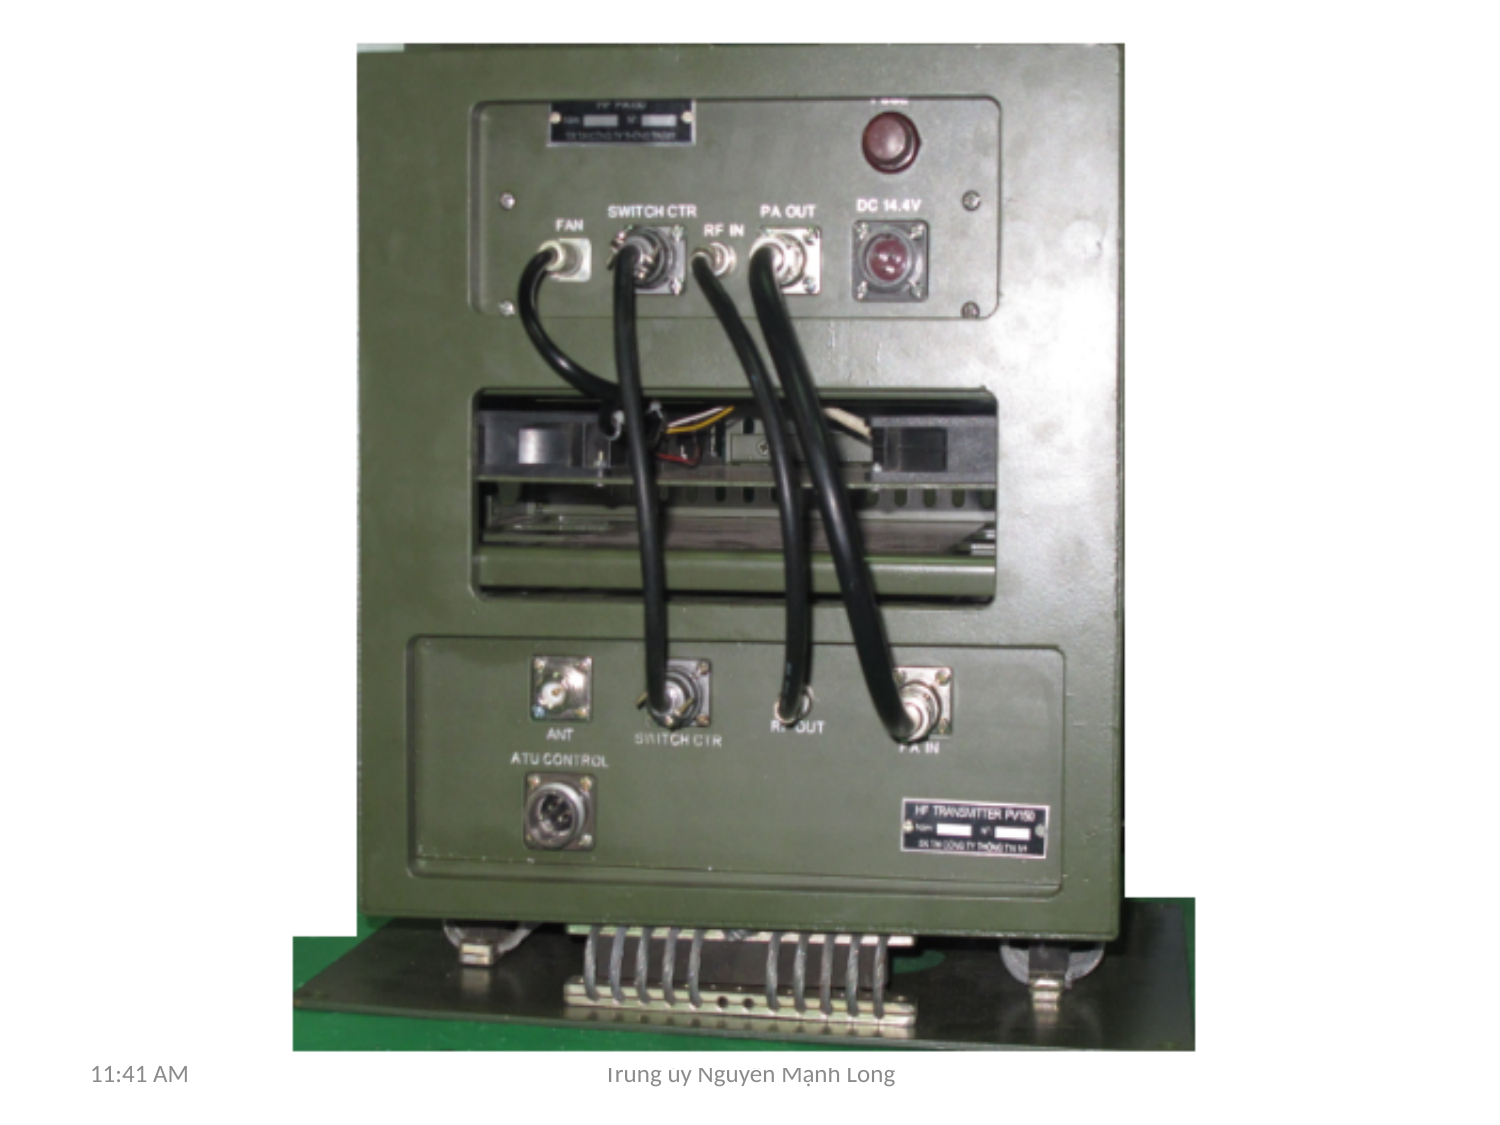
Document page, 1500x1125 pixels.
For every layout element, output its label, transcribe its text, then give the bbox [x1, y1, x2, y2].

footer Trung úy Nguyễn Mạnh Long [512, 1076, 988, 1103]
picture [287, 37, 1201, 1069]
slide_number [75, 1042, 425, 1103]
